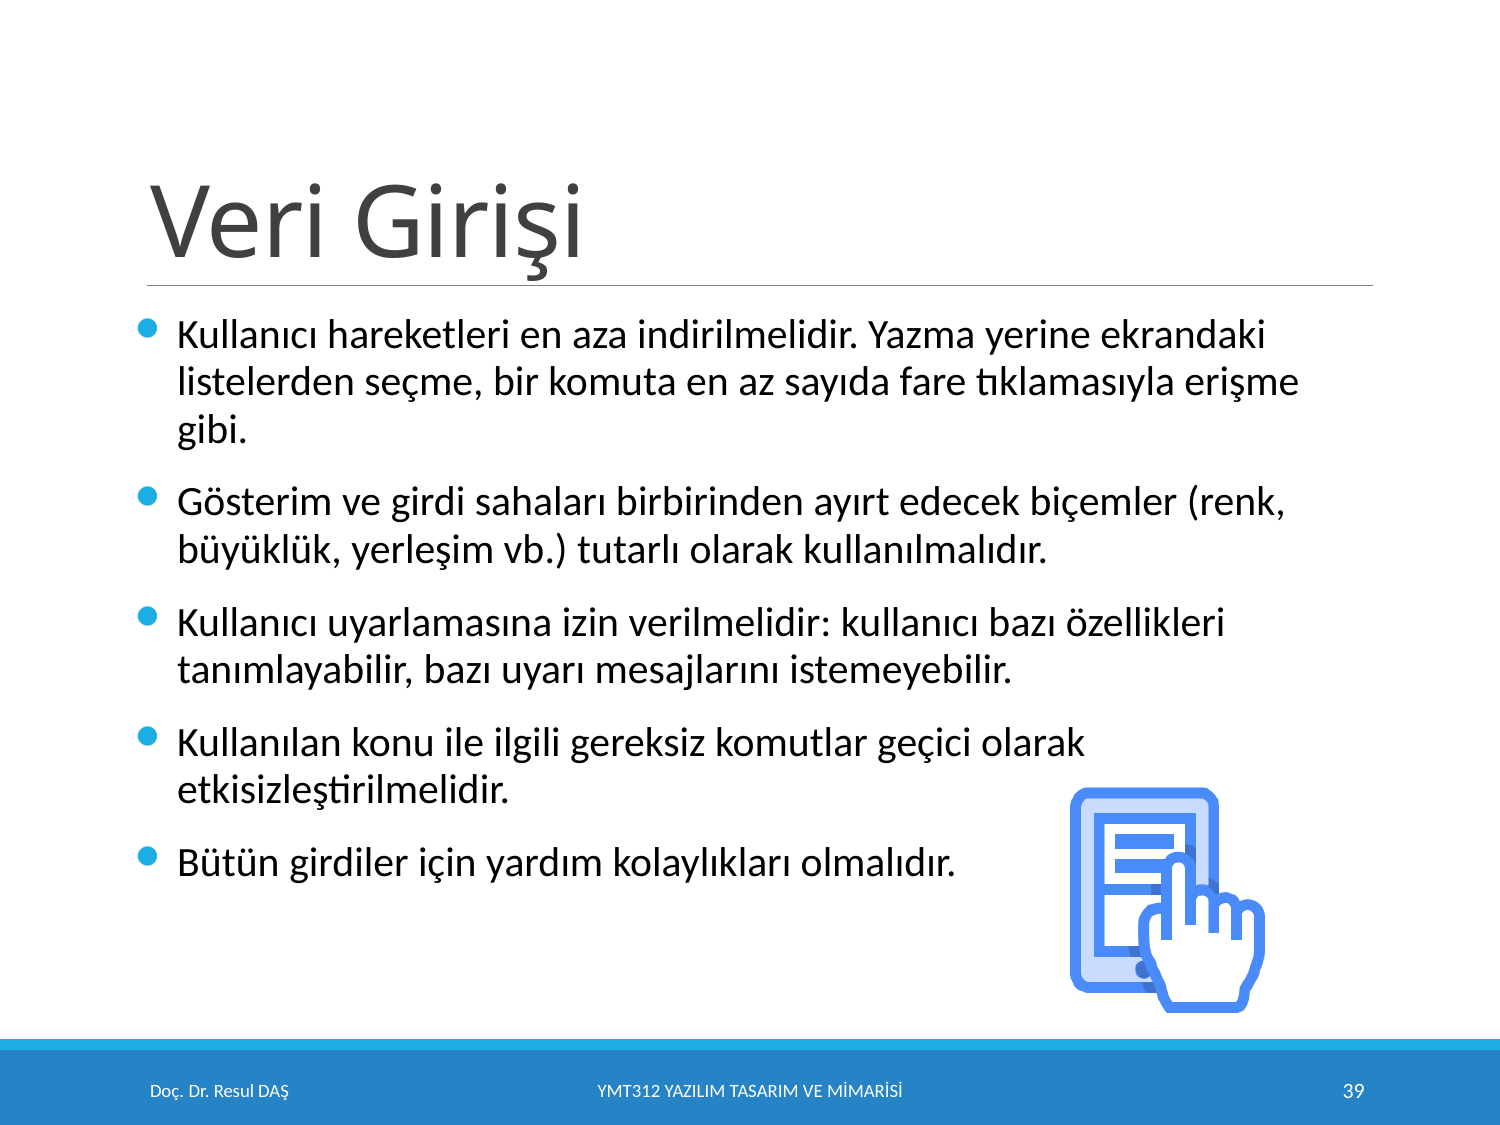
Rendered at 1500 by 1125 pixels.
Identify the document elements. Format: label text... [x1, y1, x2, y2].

title Veri Girişi [135, 47, 1373, 285]
picture [1011, 776, 1323, 1033]
footer YMT312 Yazılım Tasarım ve Mimarisi [453, 1059, 1047, 1120]
slide_number Doç. Dr. Resul DAŞ [135, 1059, 440, 1120]
list Kullanıcı hareketleri en aza indirilmelidir. Yazma yerine ekrandaki listelerden seçme, bir komuta en az sayıda fare tıklamasıyla erişme gibi. Gösterim ve girdi sahaları birbirinden ayırt edecek biçemler (renk, büyüklük, yerleşim vb.) tutarlı olarak kullanılmalıdır. Kullanıcı uyarlamasına izin verilmelidir: kullanıcı bazı özellikleri tanımlayabilir, bazı uyarı mesajlarını istemeyebilir. Kullanılan konu ile ilgili gereksiz komutlar geçici olarak etkisizleştirilmelidir. Bütün girdiler için yardım kolaylıkları olmalıdır. [135, 302, 1373, 963]
slide_number 39 [1218, 1059, 1380, 1120]
